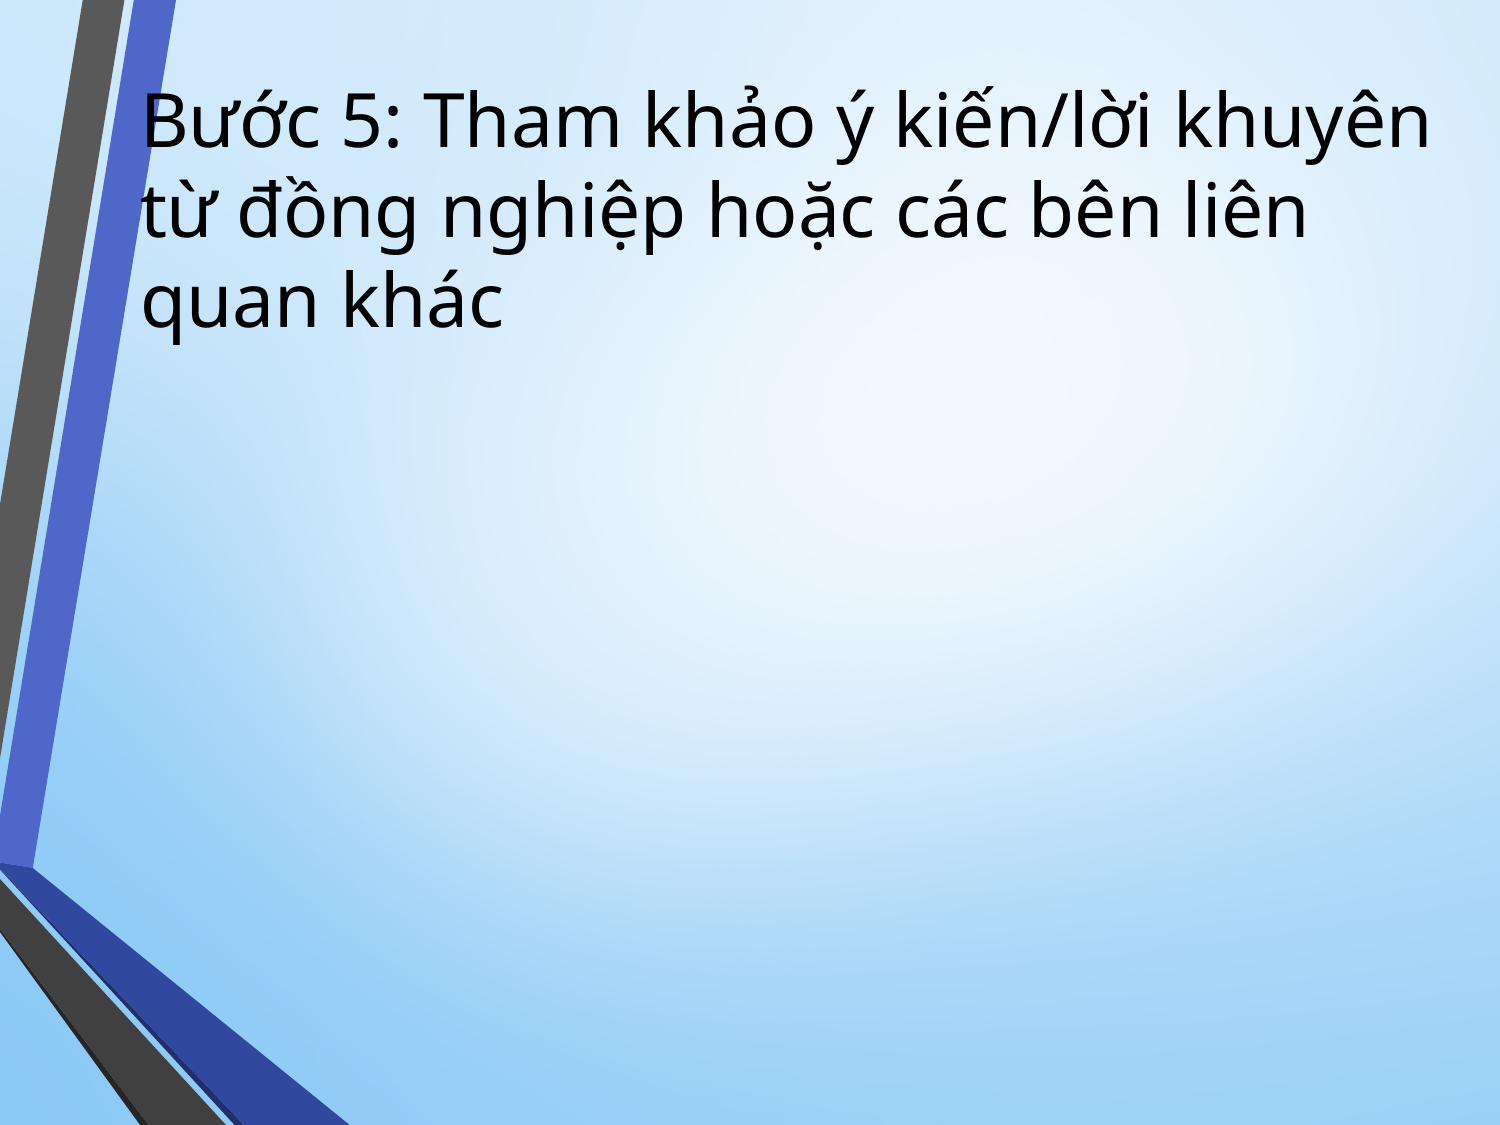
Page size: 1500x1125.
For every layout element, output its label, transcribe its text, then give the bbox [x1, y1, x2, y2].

title Bước 5: Tham khảo ý kiến/lời khuyên từ đồng nghiệp hoặc các bên liên quan khác [125, 62, 1500, 450]
